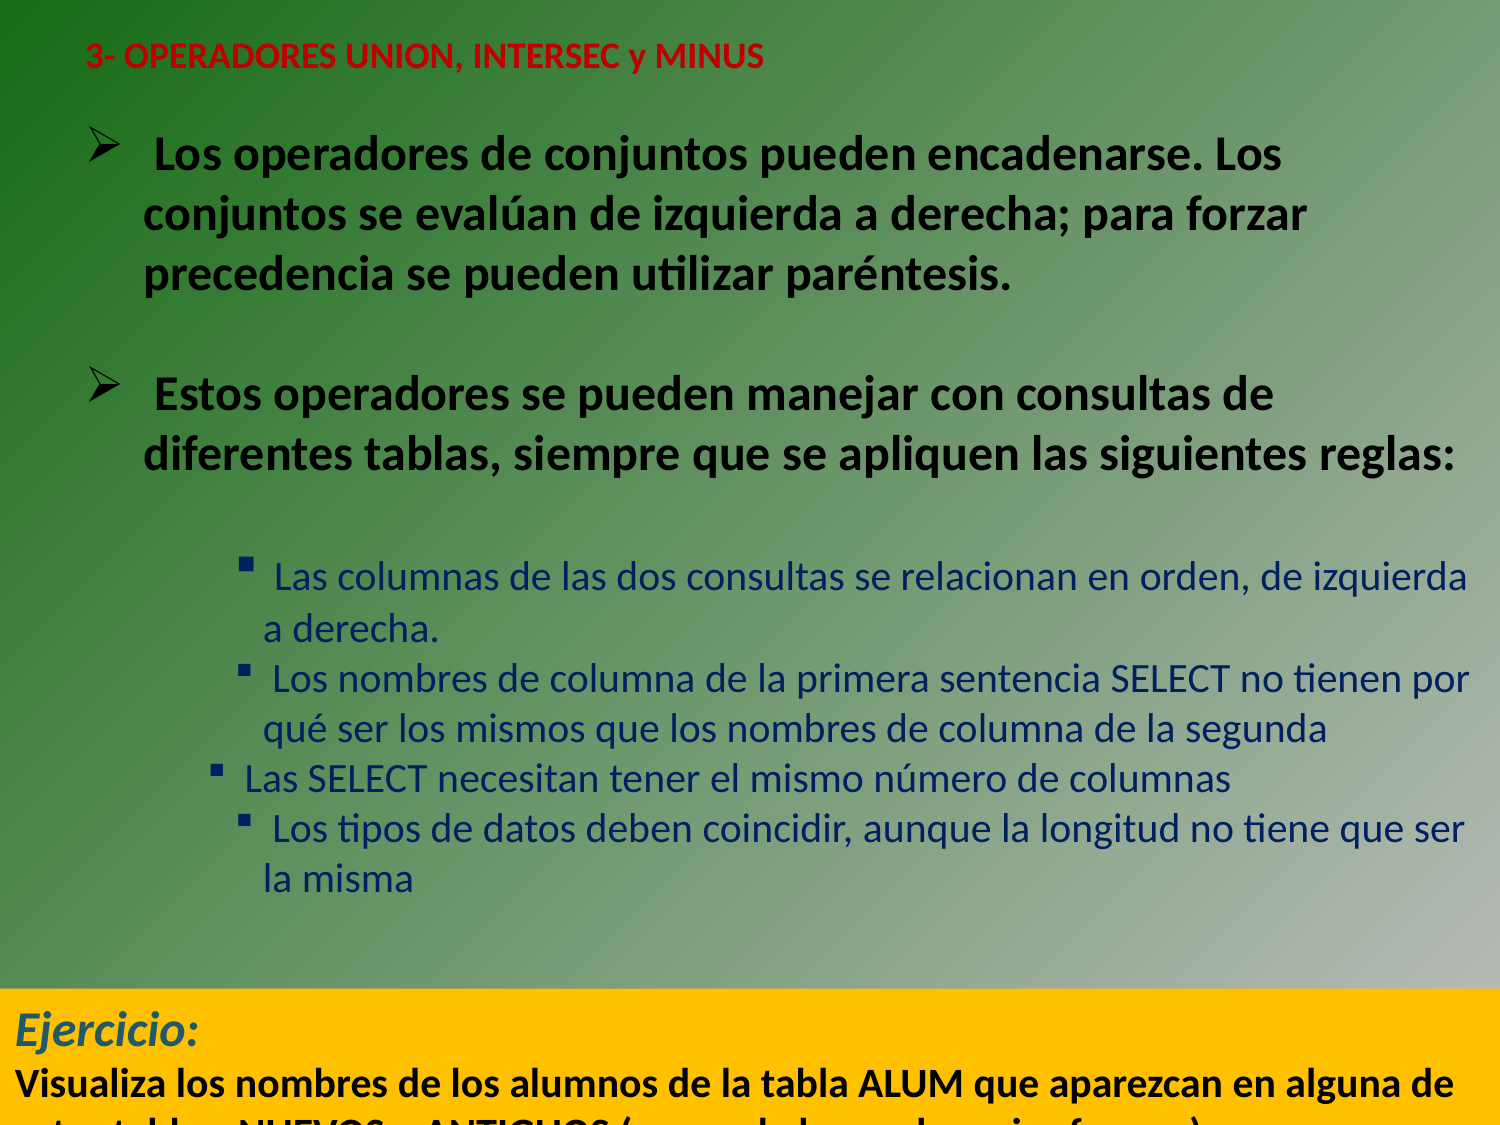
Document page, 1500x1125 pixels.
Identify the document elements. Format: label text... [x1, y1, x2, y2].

text_box 3- OPERADORES UNION, INTERSEC y MINUS Los operadores de conjuntos pueden encadenarse. Los conjuntos se evalúan de izquierda a derecha; para forzar precedencia se pueden utilizar paréntesis. Estos operadores se pueden manejar con consultas de diferentes tablas, siempre que se apliquen las siguientes reglas: Las columnas de las dos consultas se relacionan en orden, de izquierda a derecha. Los nombres de columna de la primera sentencia SELECT no tienen por qué ser los mismos que los nombres de columna de la segunda Las SELECT necesitan tener el mismo número de columnas Los tipos de datos deben coincidir, aunque la longitud no tiene que ser la misma [70, 23, 1500, 909]
text_box Ejercicio: Visualiza los nombres de los alumnos de la tabla ALUM que aparezcan en alguna de estas tablas: NUEVOS y ANTIGUOS (se puede hacer de varias formas) [0, 988, 1500, 1125]
